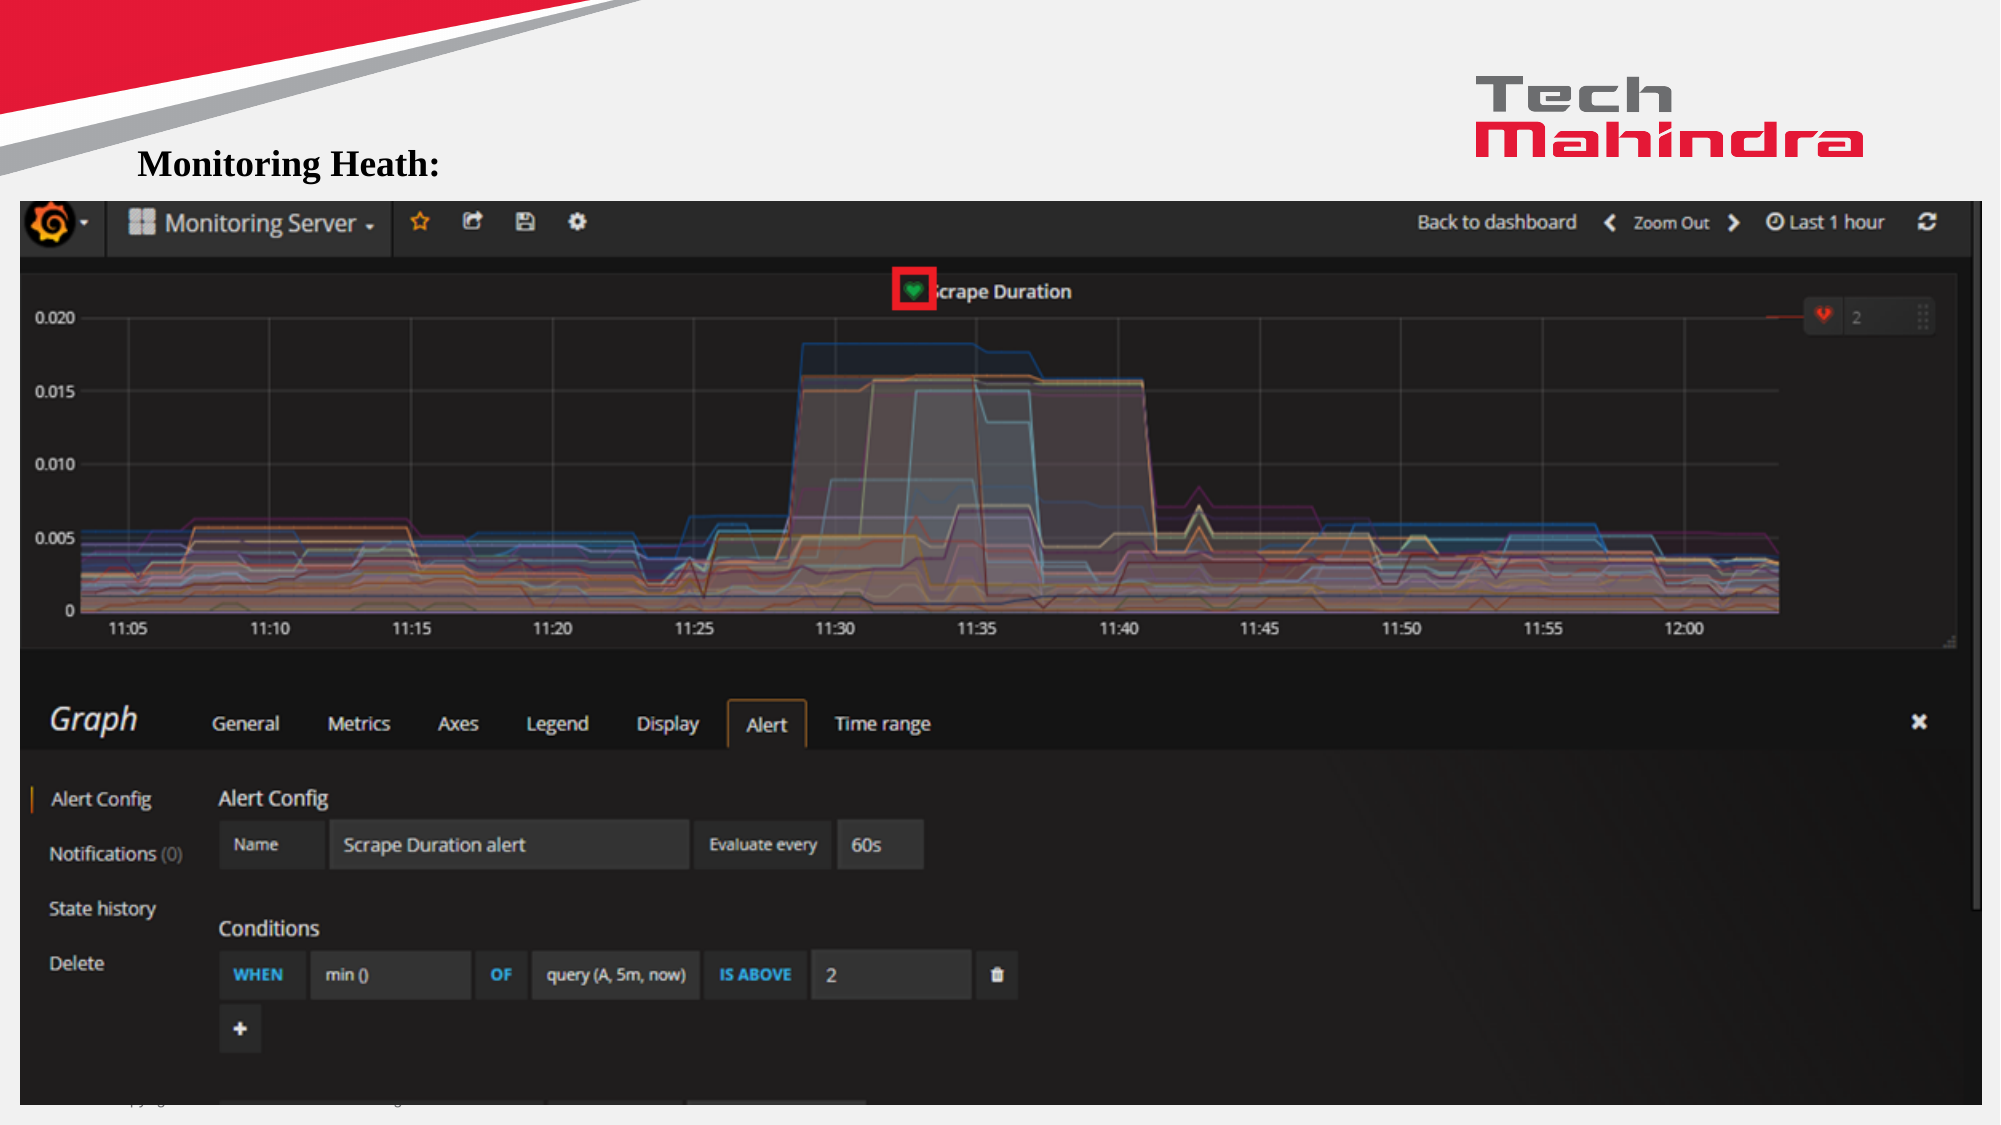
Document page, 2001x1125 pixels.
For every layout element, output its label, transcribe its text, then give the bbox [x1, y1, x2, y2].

picture [1476, 76, 1863, 157]
picture [20, 201, 1982, 1106]
text_box Monitoring Heath: [137, 139, 658, 185]
picture [0, 0, 645, 176]
